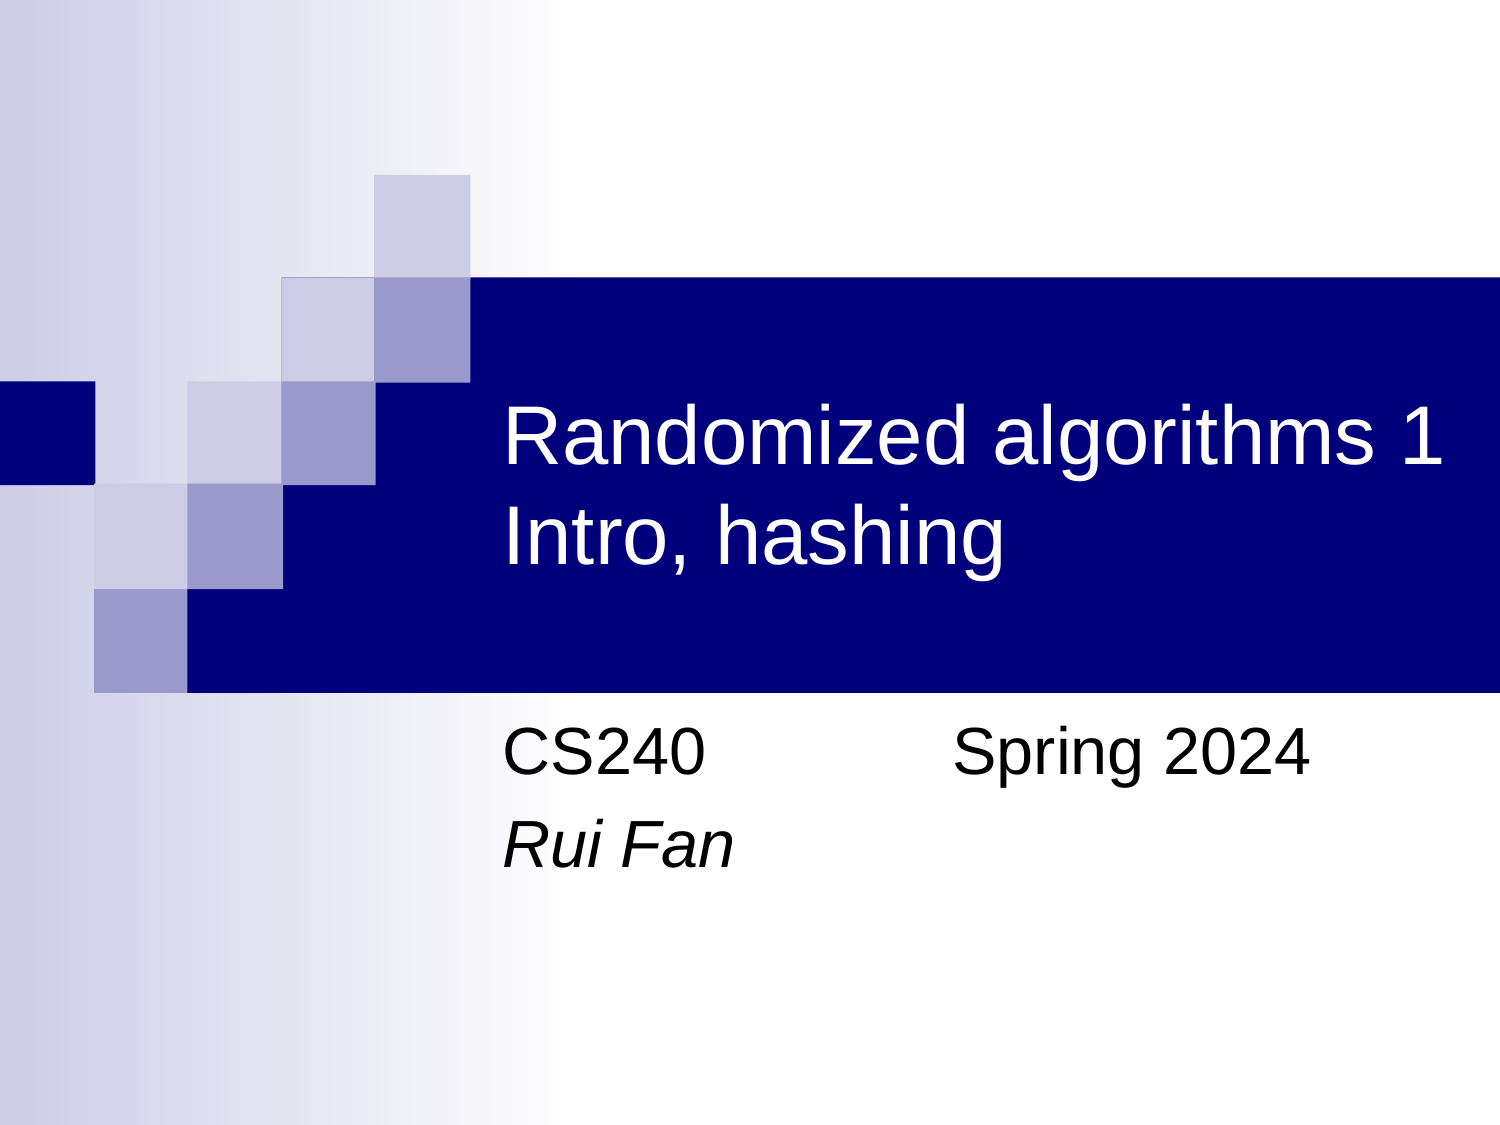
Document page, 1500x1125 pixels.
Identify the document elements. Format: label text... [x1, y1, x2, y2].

subtitle CS240 Spring 2024 Rui Fan [487, 699, 1475, 988]
title Randomized algorithms 1 Intro, hashing [487, 299, 1475, 663]
